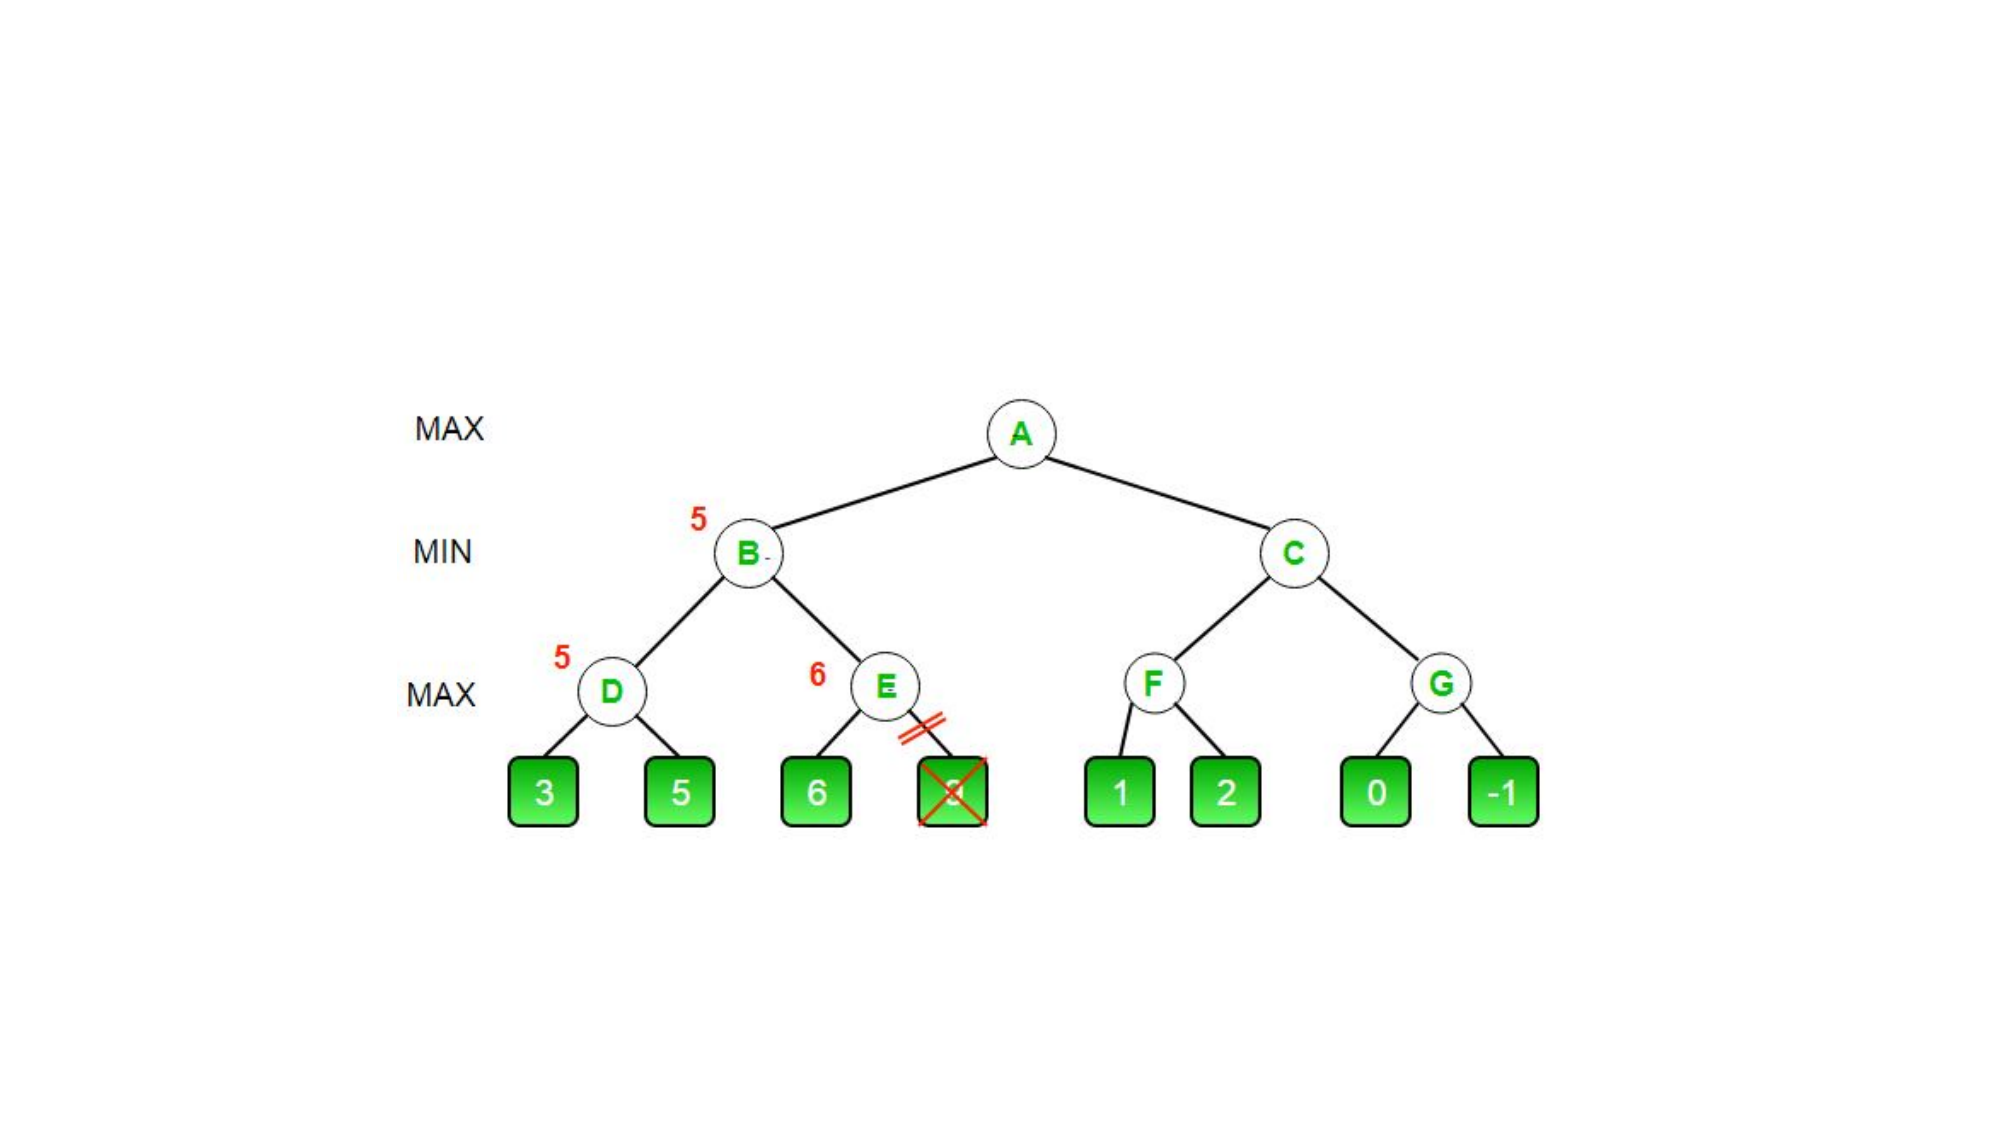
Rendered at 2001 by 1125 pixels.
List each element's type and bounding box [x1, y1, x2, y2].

picture [397, 362, 1603, 880]
